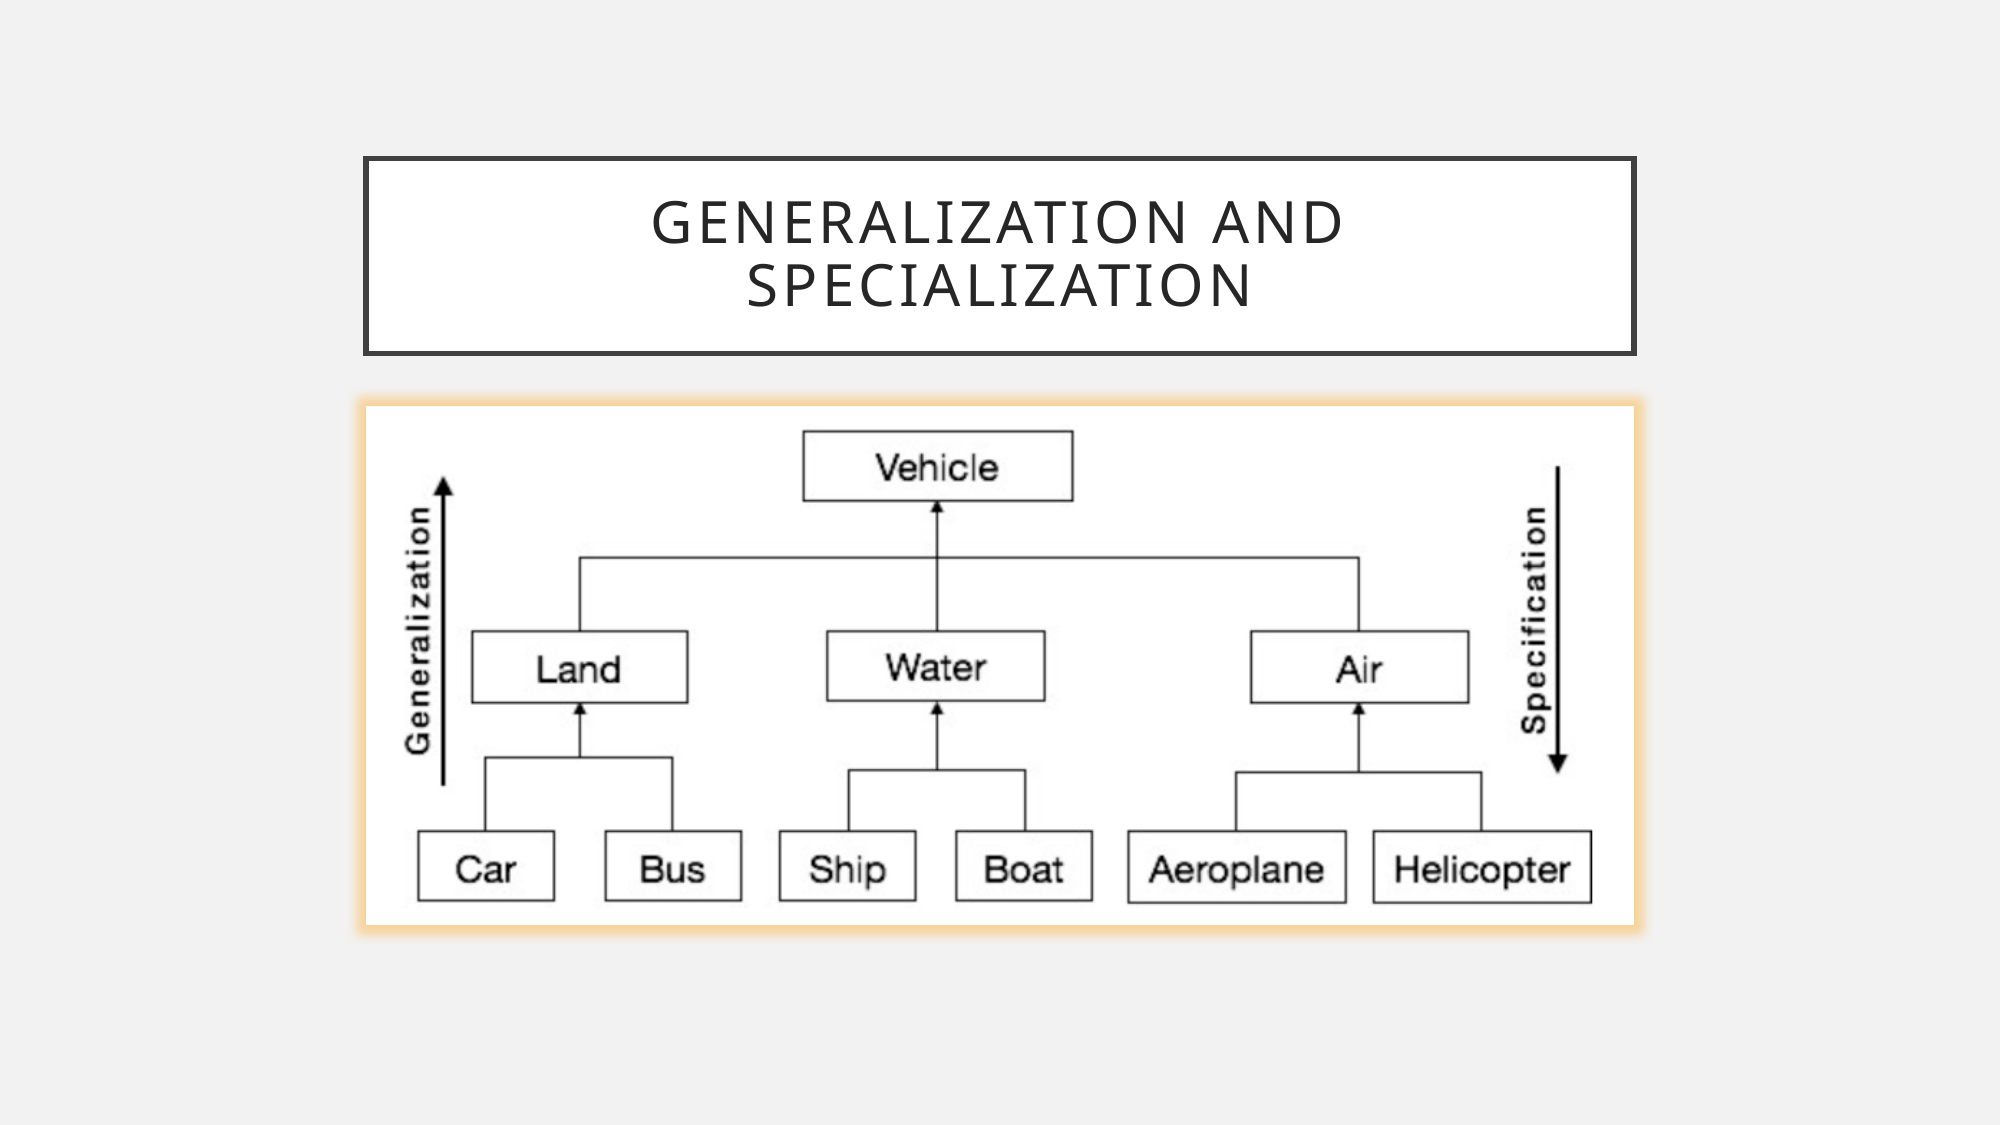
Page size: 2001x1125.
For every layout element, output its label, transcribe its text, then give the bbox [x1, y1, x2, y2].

title Generalization and specialization [363, 156, 1637, 356]
picture [365, 406, 1634, 925]
